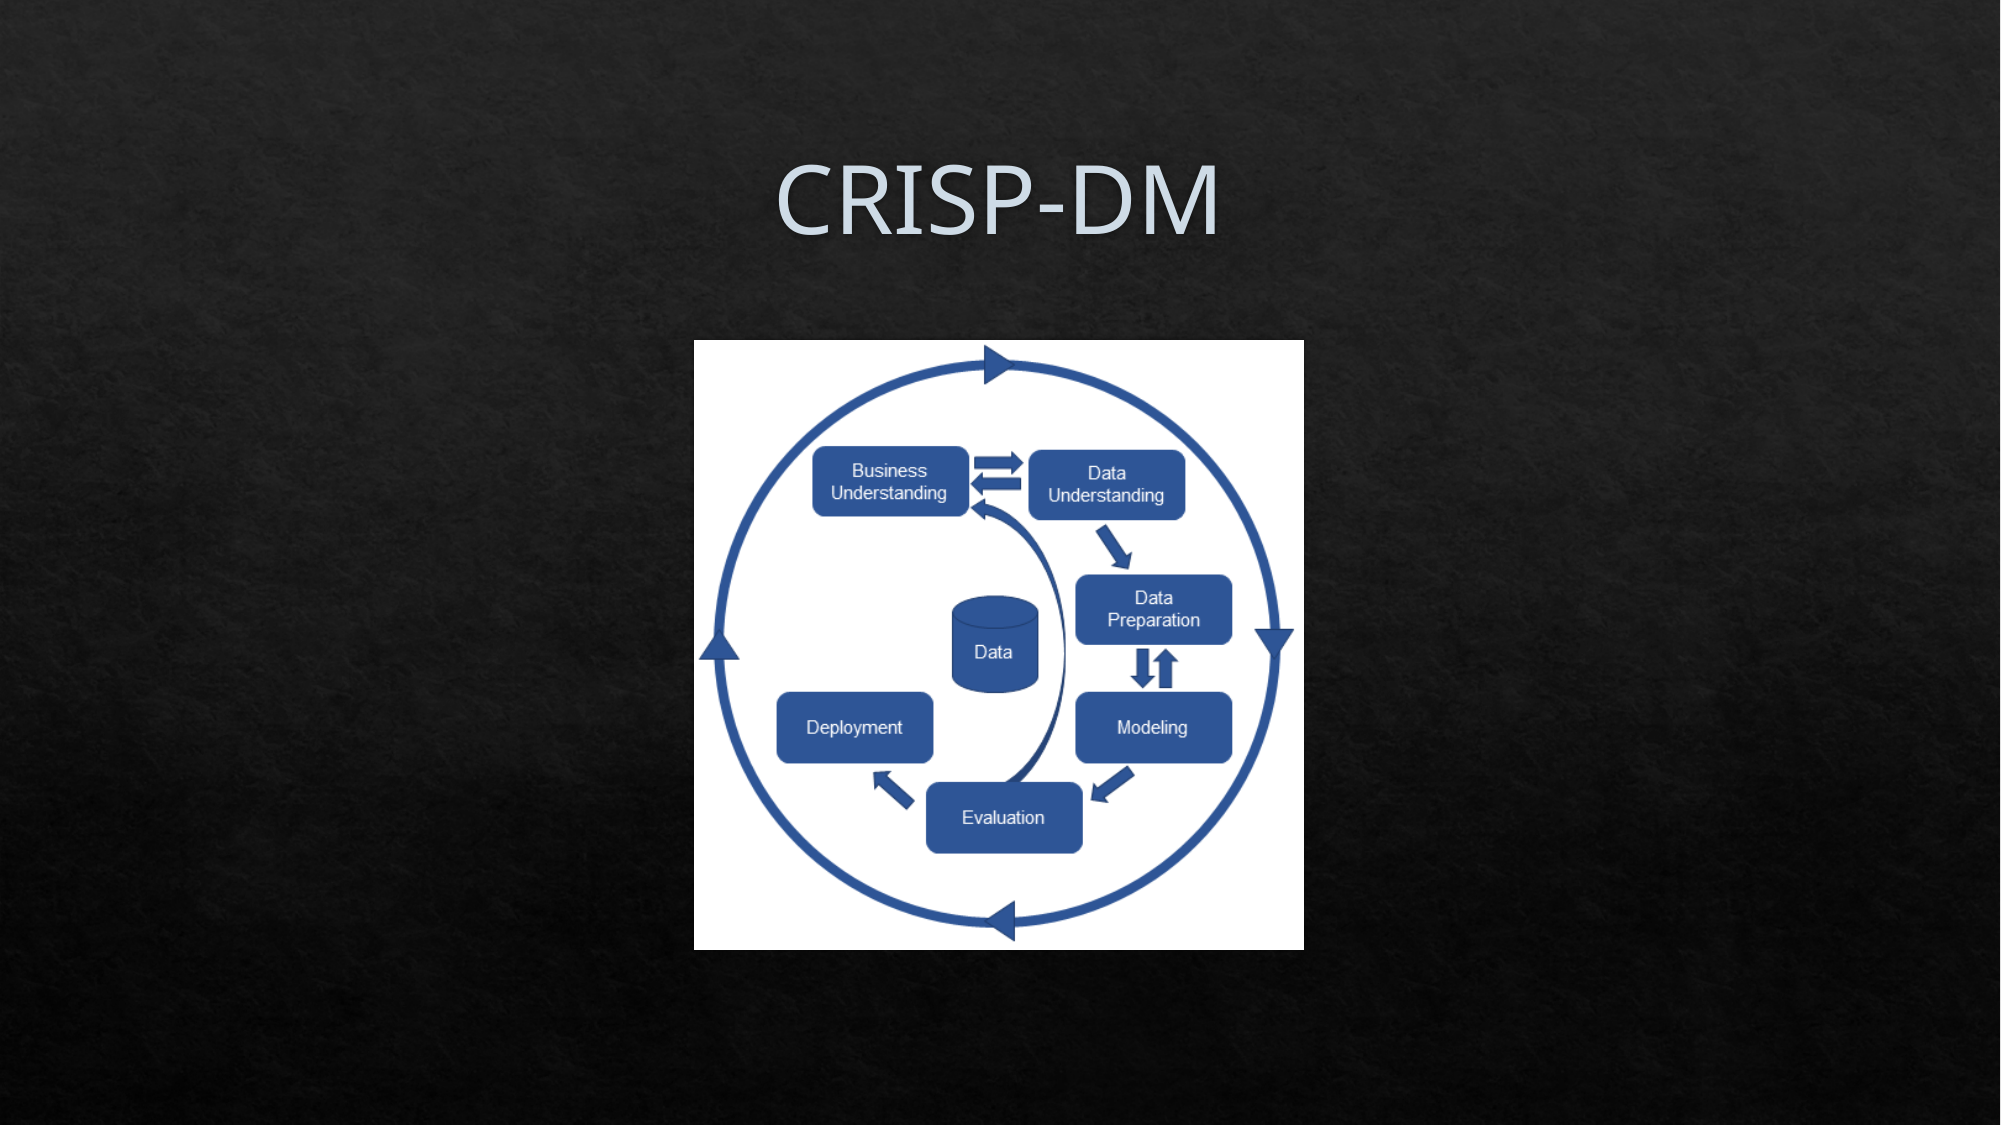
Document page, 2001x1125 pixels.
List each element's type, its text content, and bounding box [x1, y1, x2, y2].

title CRISP-DM [149, 99, 1849, 307]
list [694, 340, 1305, 951]
